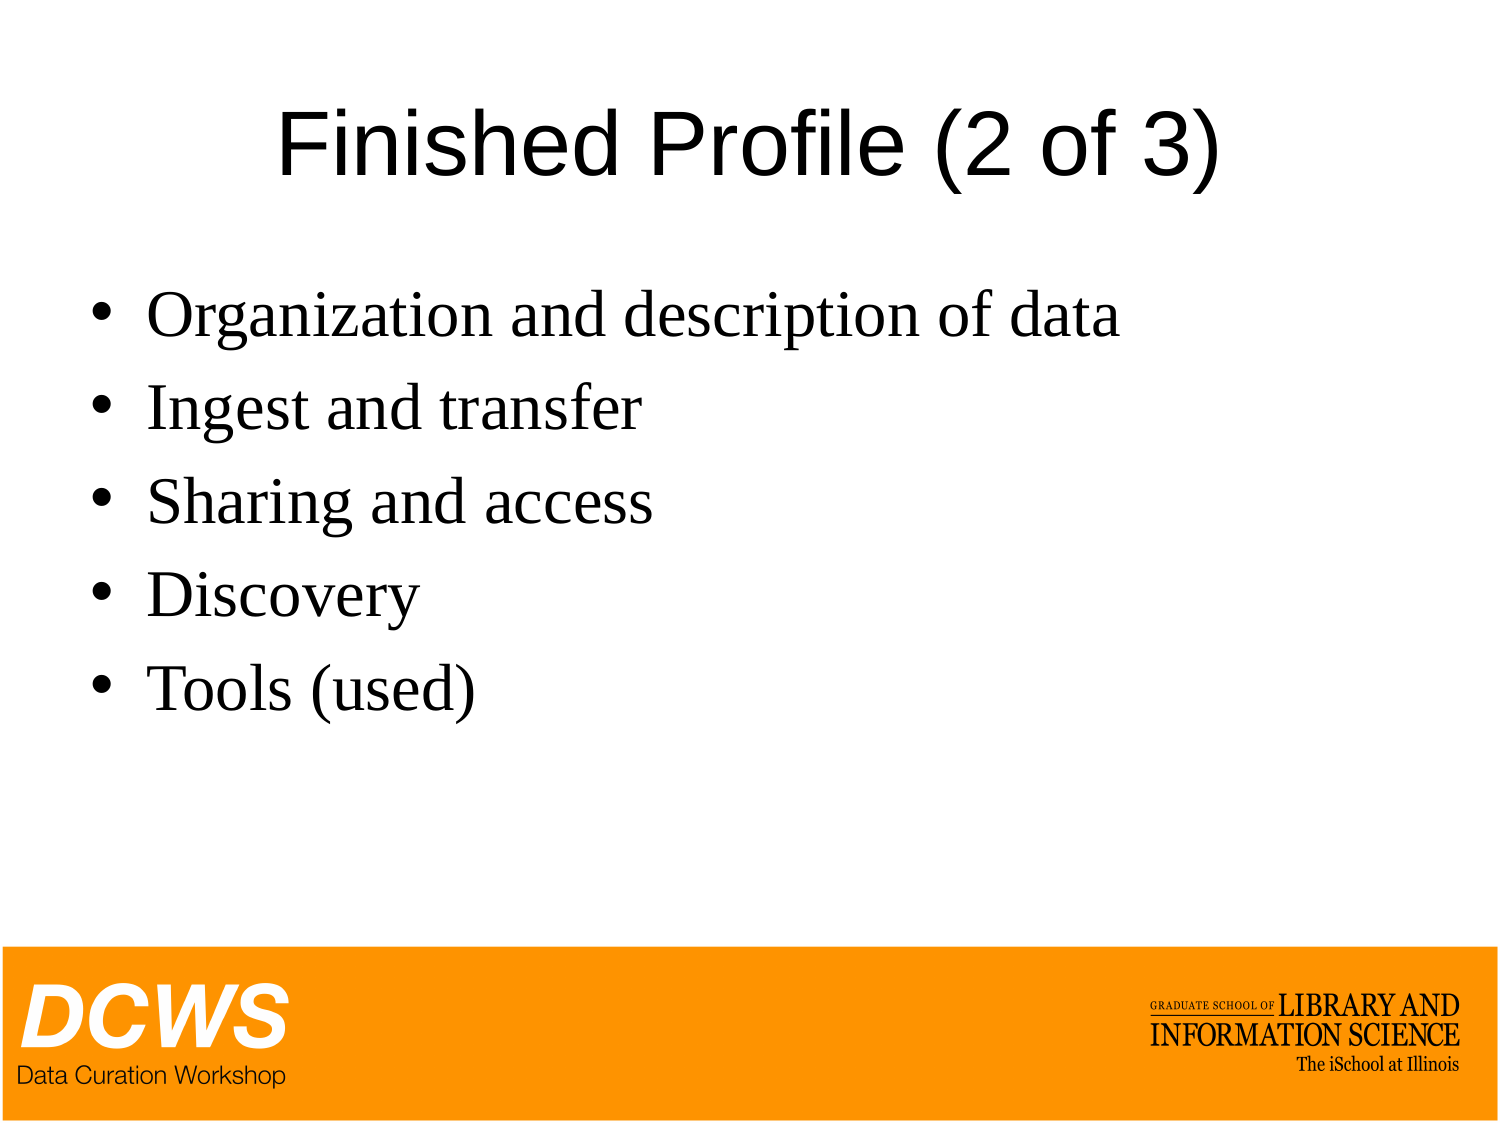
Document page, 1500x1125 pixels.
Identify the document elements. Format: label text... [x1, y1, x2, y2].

title Finished Profile (2 of 3) [75, 45, 1425, 233]
picture [0, 944, 1500, 1123]
list Organization and description of data Ingest and transfer Sharing and access Discovery Tools (used) [75, 262, 1425, 1005]
